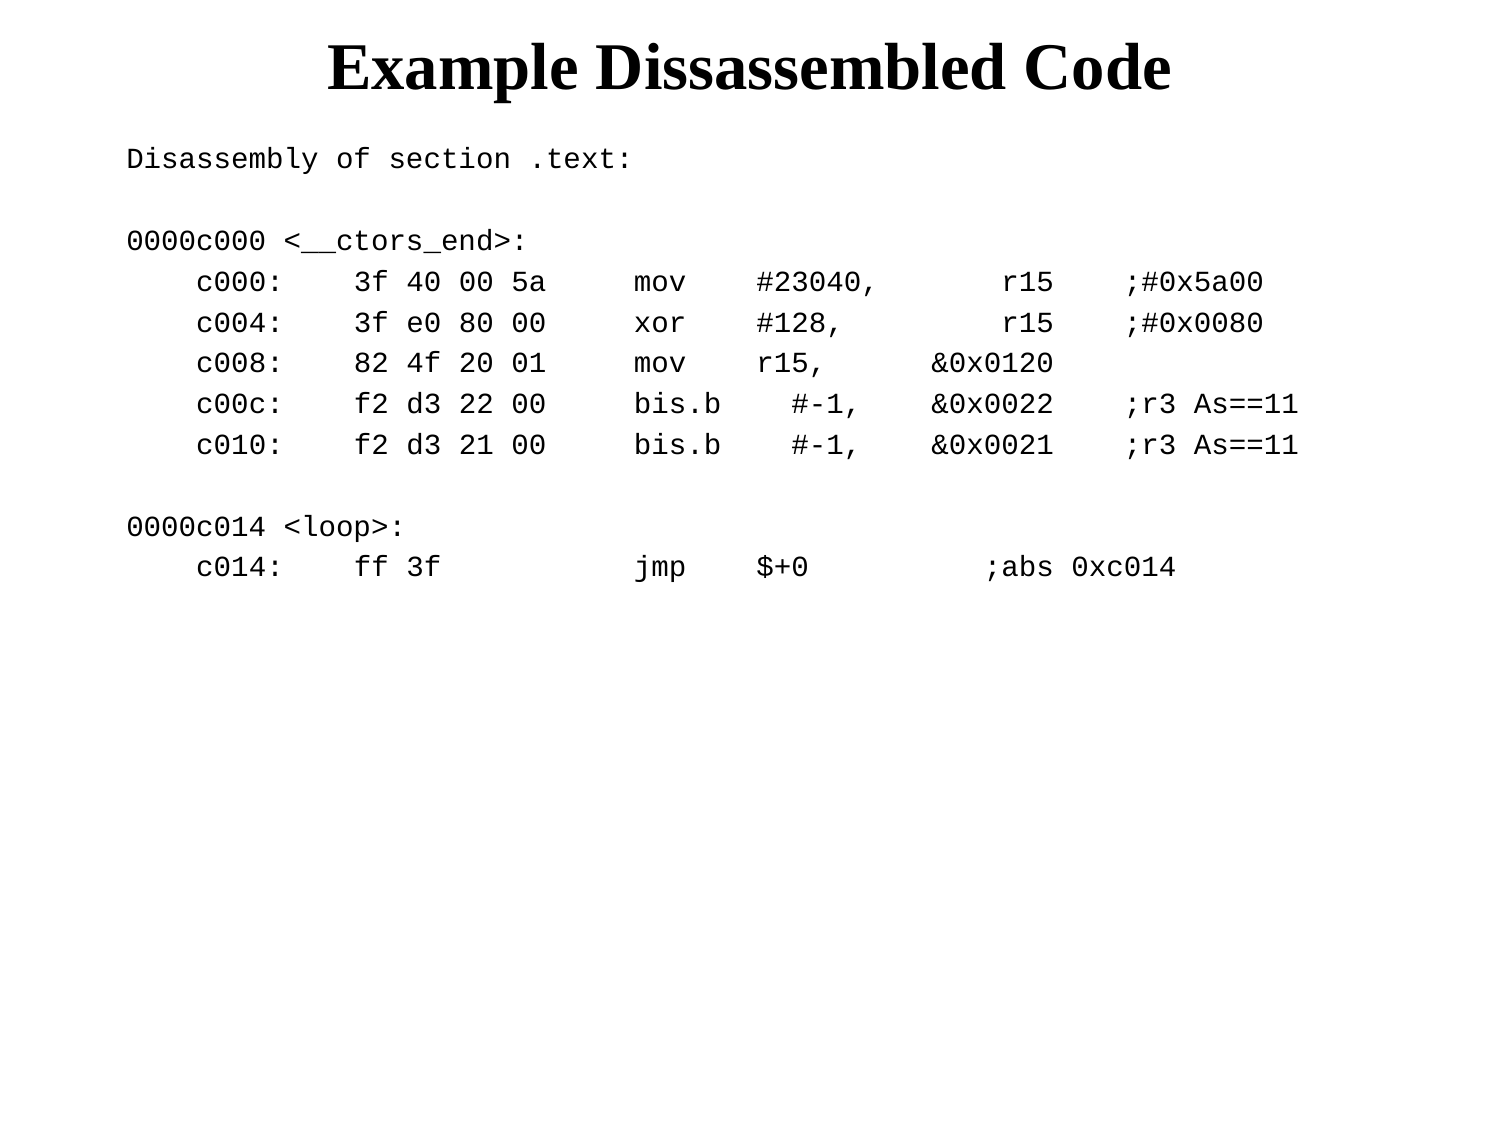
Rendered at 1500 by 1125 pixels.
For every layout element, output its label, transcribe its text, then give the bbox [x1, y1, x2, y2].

list Disassembly of section .text: 0000c000 <__ctors_end>: c000: 3f 40 00 5a mov #23040, r15 ;#0x5a00 c004: 3f e0 80 00 xor #128, r15 ;#0x0080 c008: 82 4f 20 01 mov r15, &0x0120 c00c: f2 d3 22 00 bis.b #-1, &0x0022 ;r3 As==11 c010: f2 d3 21 00 bis.b #-1, &0x0021 ;r3 As==11 0000c014 <loop>: c014: ff 3f jmp $+0 ;abs 0xc014 [110, 131, 1387, 411]
title Example Dissassembled Code [112, 24, 1388, 101]
